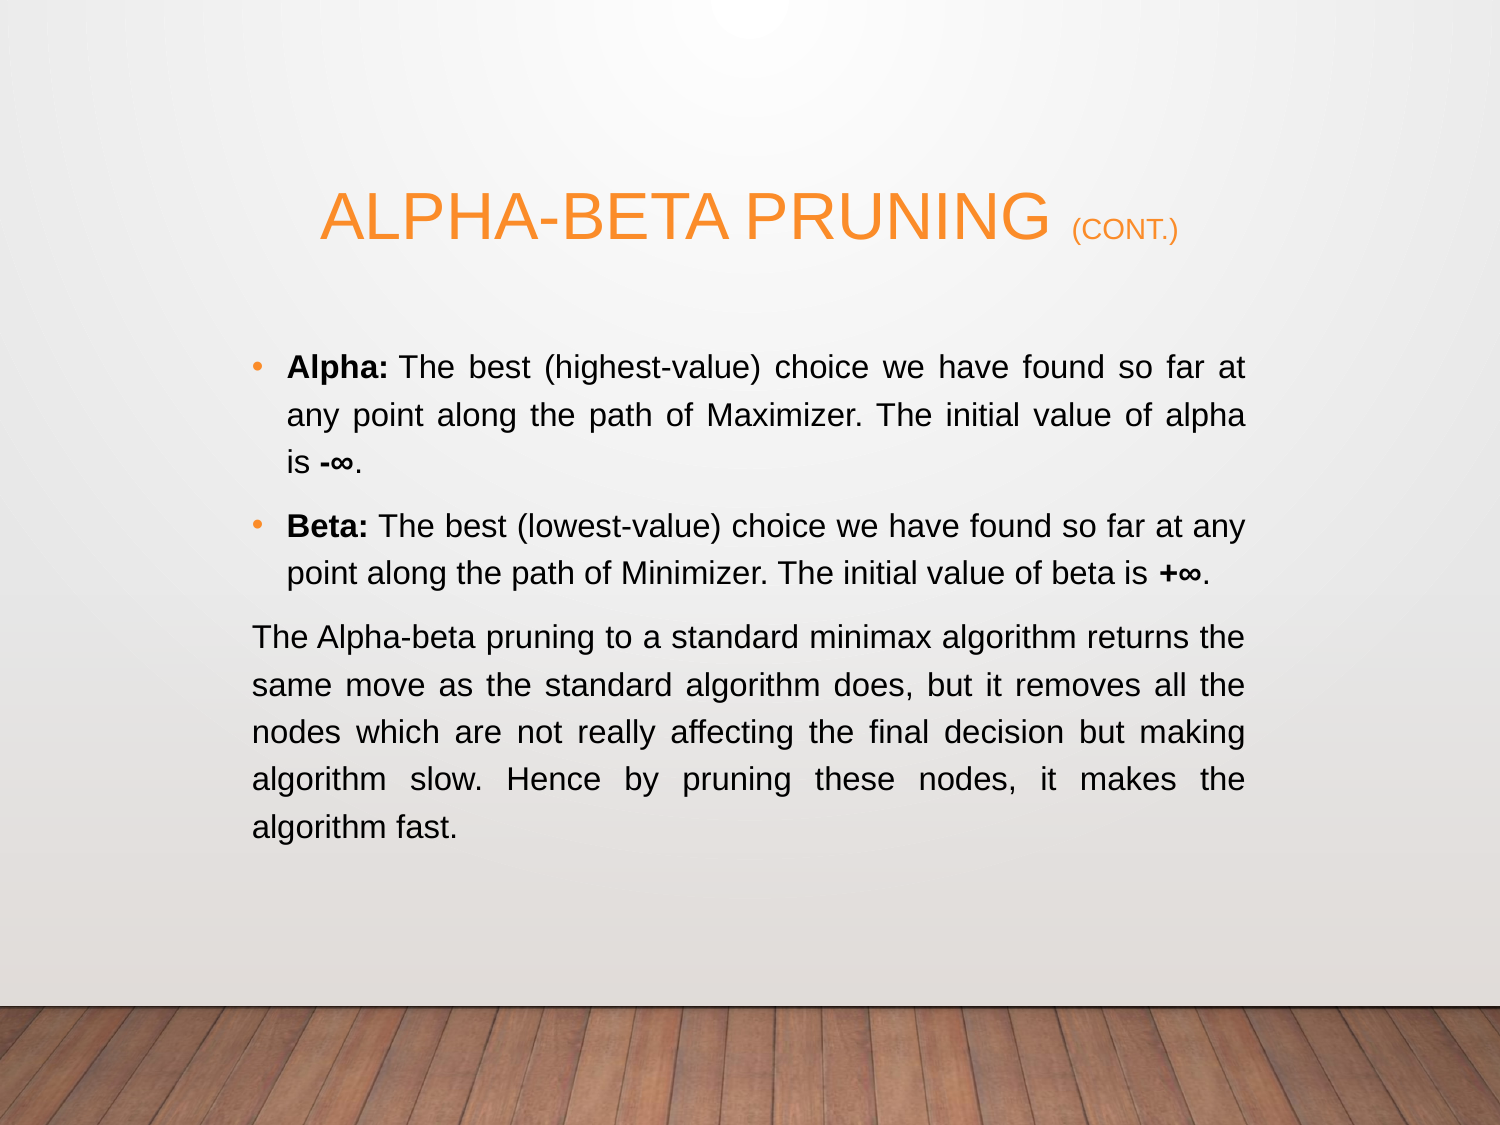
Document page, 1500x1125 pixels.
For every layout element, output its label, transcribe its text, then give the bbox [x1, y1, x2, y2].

picture [0, 1006, 1500, 1125]
title Alpha-beta pruning (cont.) [236, 131, 1263, 305]
list Alpha: The best (highest-value) choice we have found so far at any point along the path of Maximizer. The initial value of alpha is -∞. Beta: The best (lowest-value) choice we have found so far at any point along the path of Minimizer. The initial value of beta is +∞. The Alpha-beta pruning to a standard minimax algorithm returns the same move as the standard algorithm does, but it removes all the nodes which are not really affecting the final decision but making algorithm slow. Hence by pruning these nodes, it makes the algorithm fast. [236, 330, 1263, 897]
